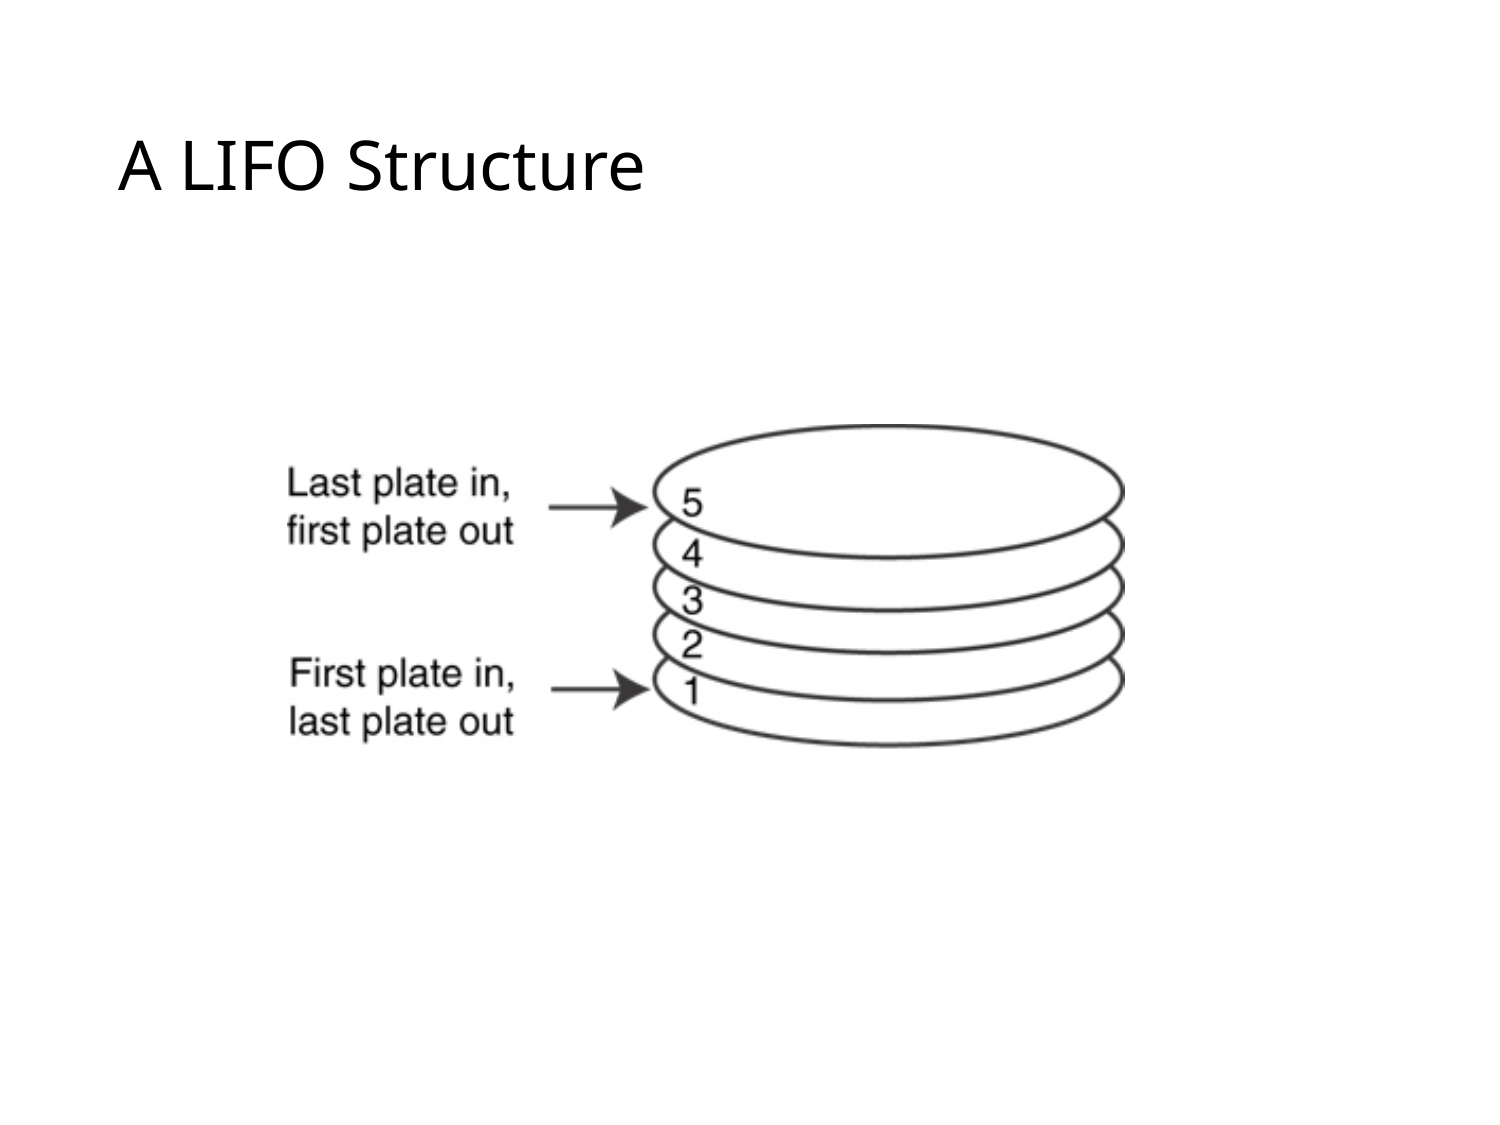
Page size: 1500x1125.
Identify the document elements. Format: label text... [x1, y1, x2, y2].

title A LIFO Structure [103, 59, 1397, 278]
picture [287, 424, 1125, 751]
